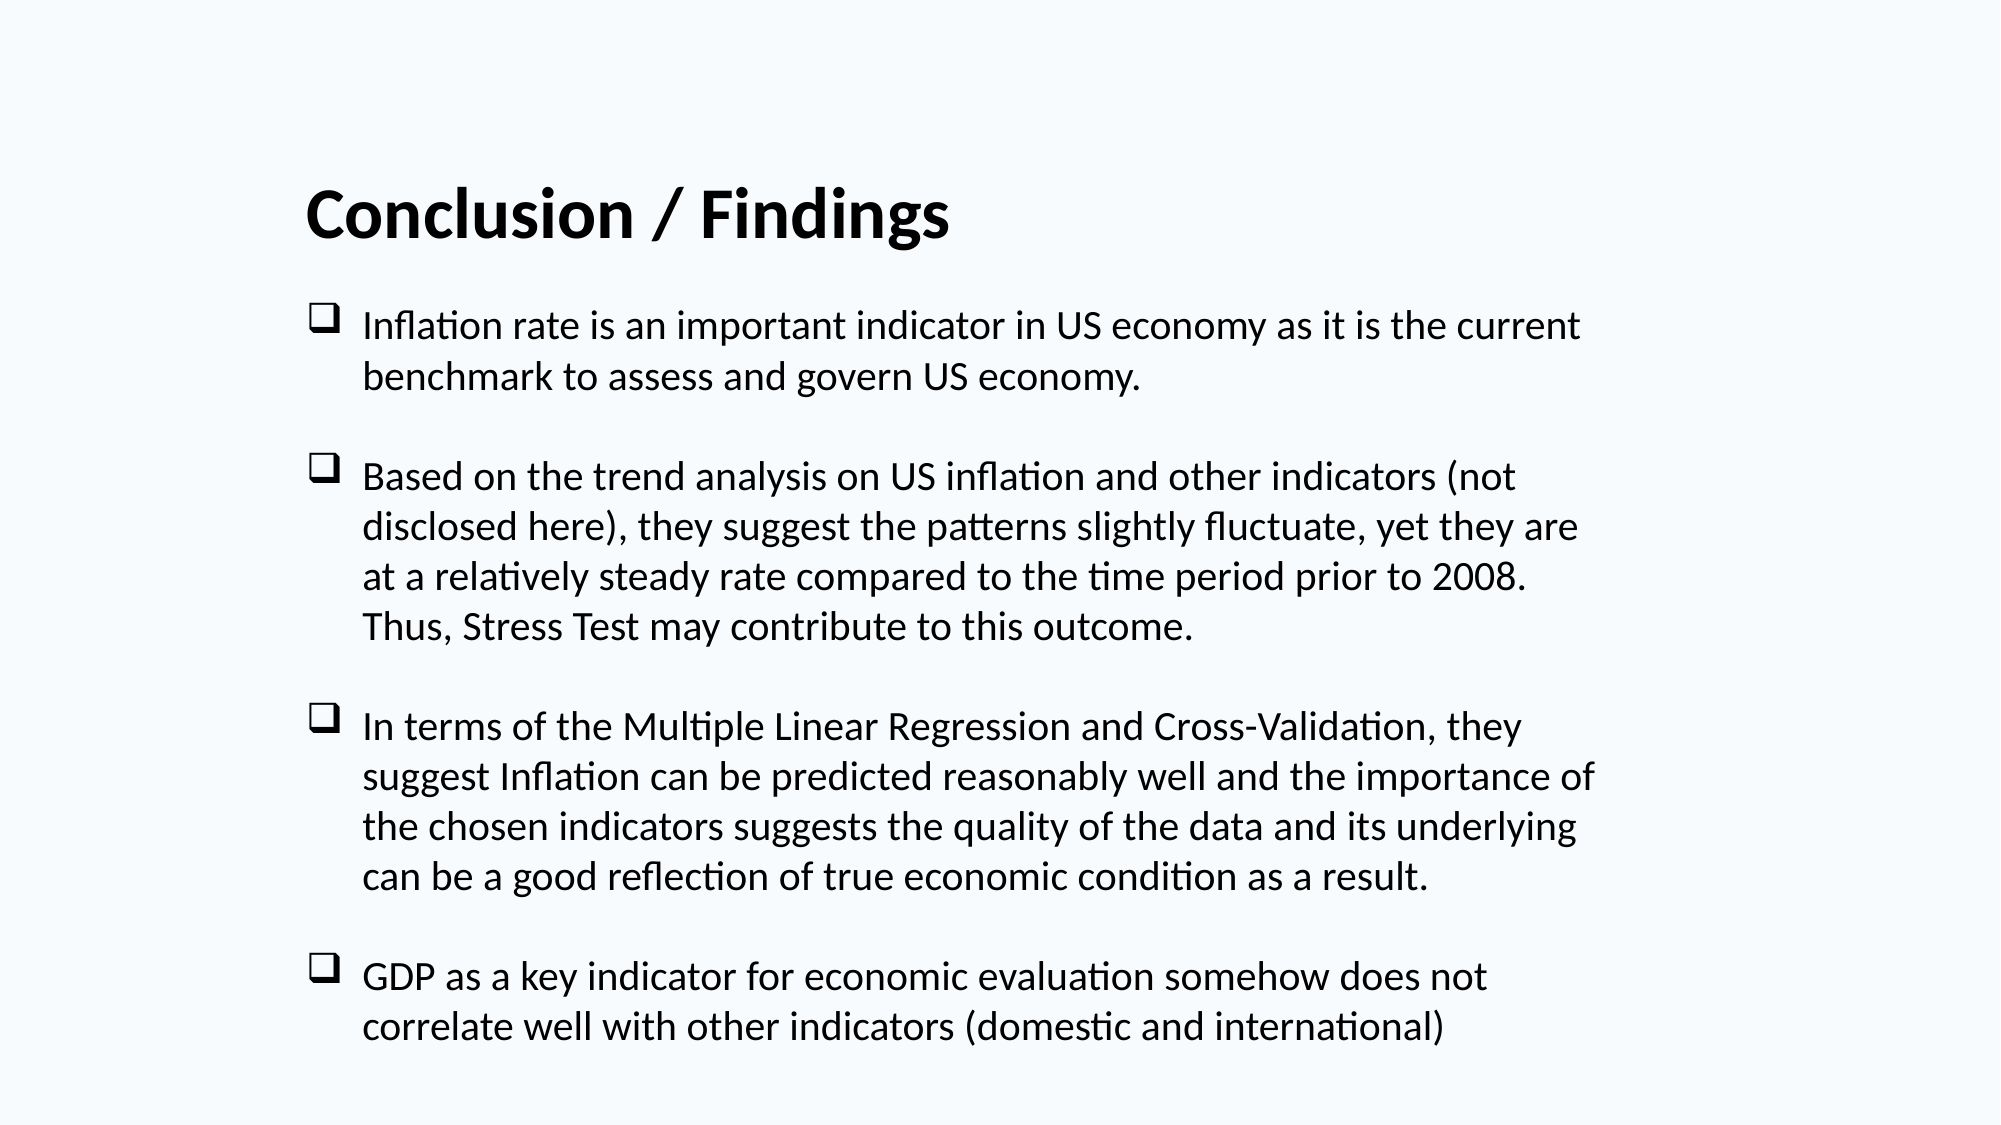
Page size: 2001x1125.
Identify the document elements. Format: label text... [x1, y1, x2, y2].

text_box Conclusion / Findings Inflation rate is an important indicator in US economy as it is the current benchmark to assess and govern US economy. Based on the trend analysis on US inflation and other indicators (not disclosed here), they suggest the patterns slightly fluctuate, yet they are at a relatively steady rate compared to the time period prior to 2008. Thus, Stress Test may contribute to this outcome. In terms of the Multiple Linear Regression and Cross-Validation, they suggest Inflation can be predicted reasonably well and the importance of the chosen indicators suggests the quality of the data and its underlying can be a good reflection of true economic condition as a result. GDP as a key indicator for economic evaluation somehow does not correlate well with other indicators (domestic and international) [291, 158, 1628, 1125]
